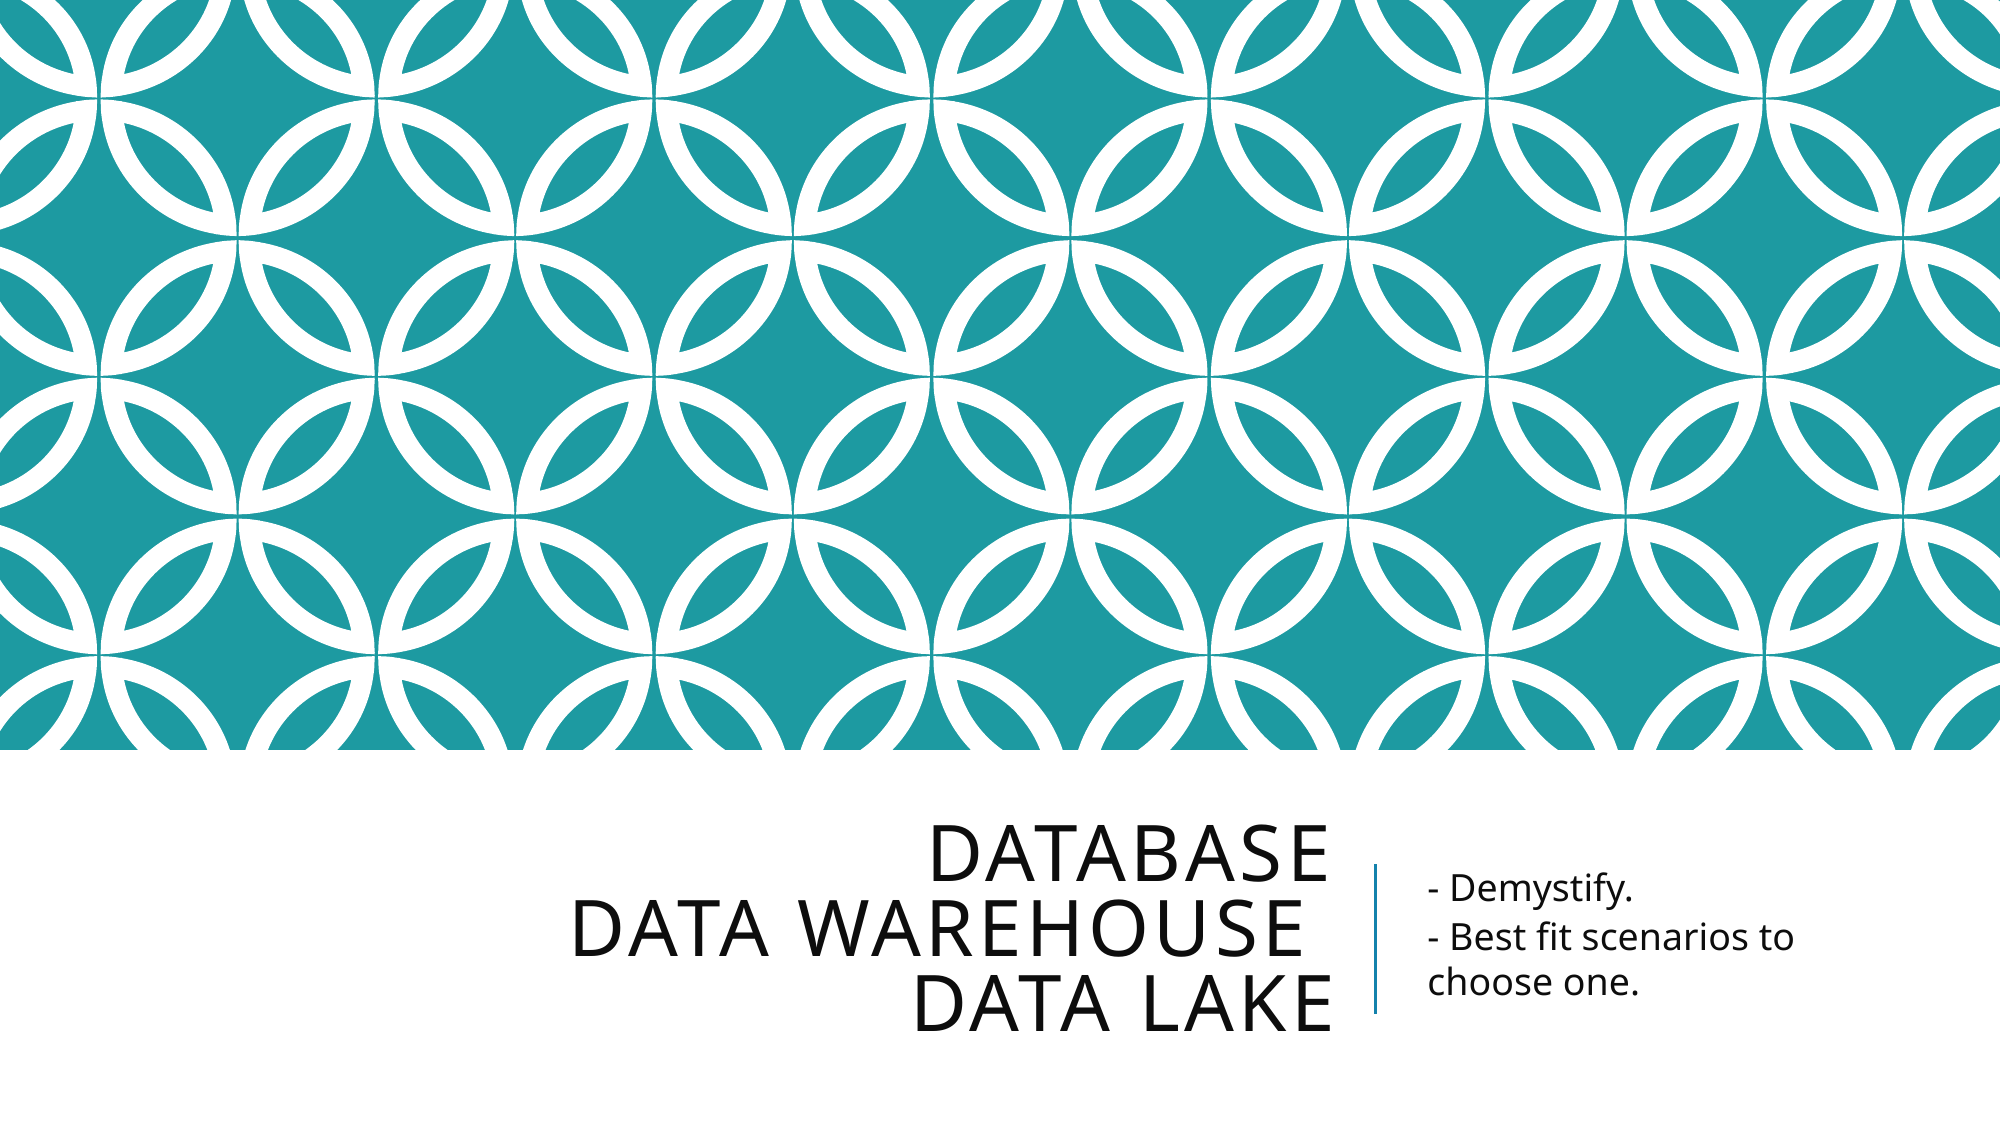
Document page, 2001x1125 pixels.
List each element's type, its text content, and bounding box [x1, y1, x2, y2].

title Database Data warehouse Data Lake [75, 813, 1350, 1054]
list - Demystify. - Best fit scenarios to choose one. [1412, 813, 1938, 1054]
